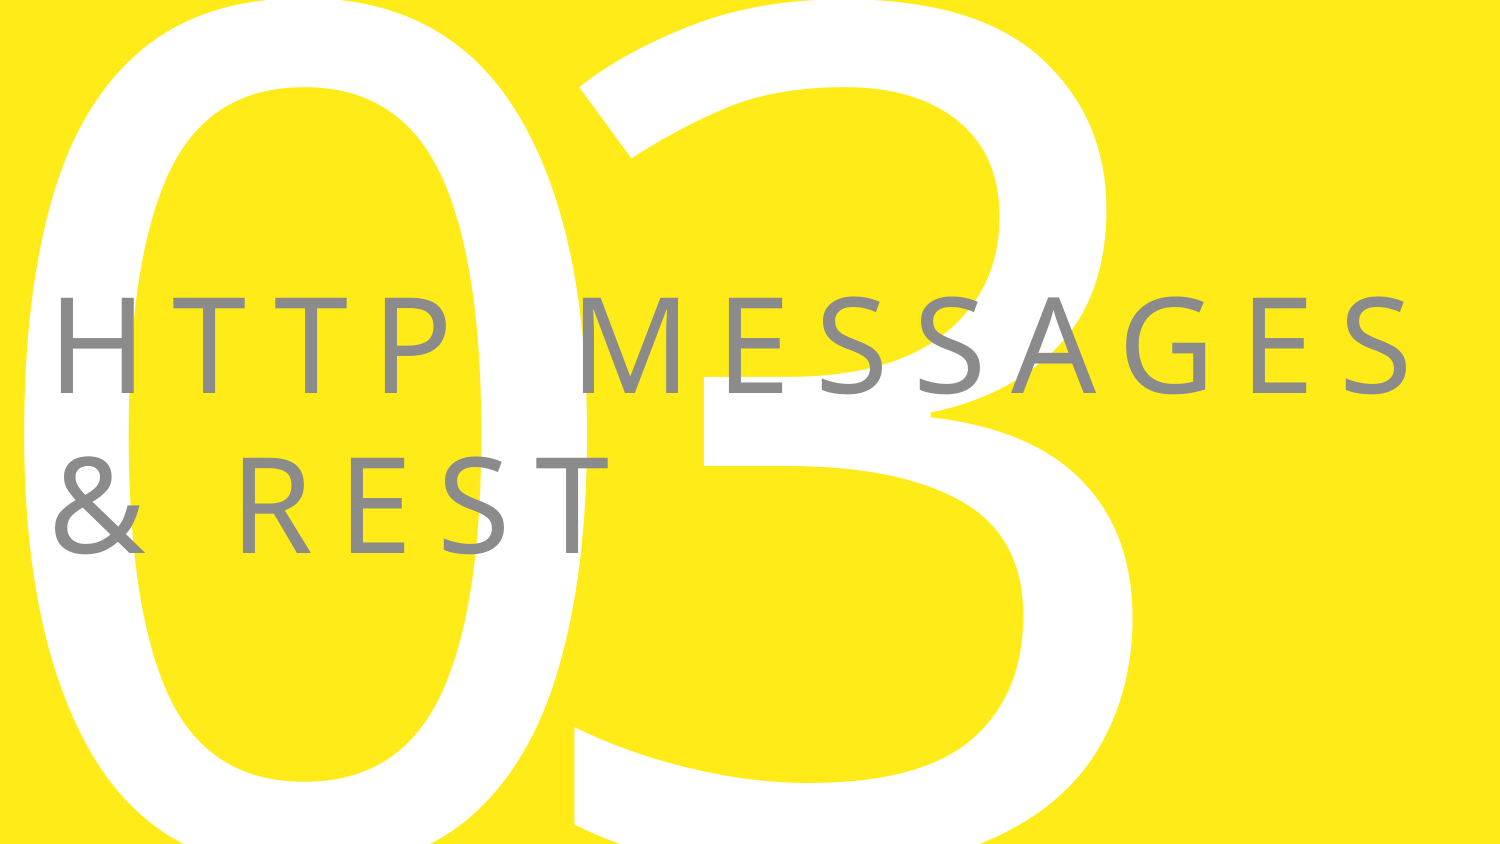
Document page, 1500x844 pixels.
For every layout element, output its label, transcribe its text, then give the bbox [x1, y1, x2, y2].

list HTTP MESSAGES & REST [49, 377, 1440, 463]
title 03. [0, 97, 1363, 844]
